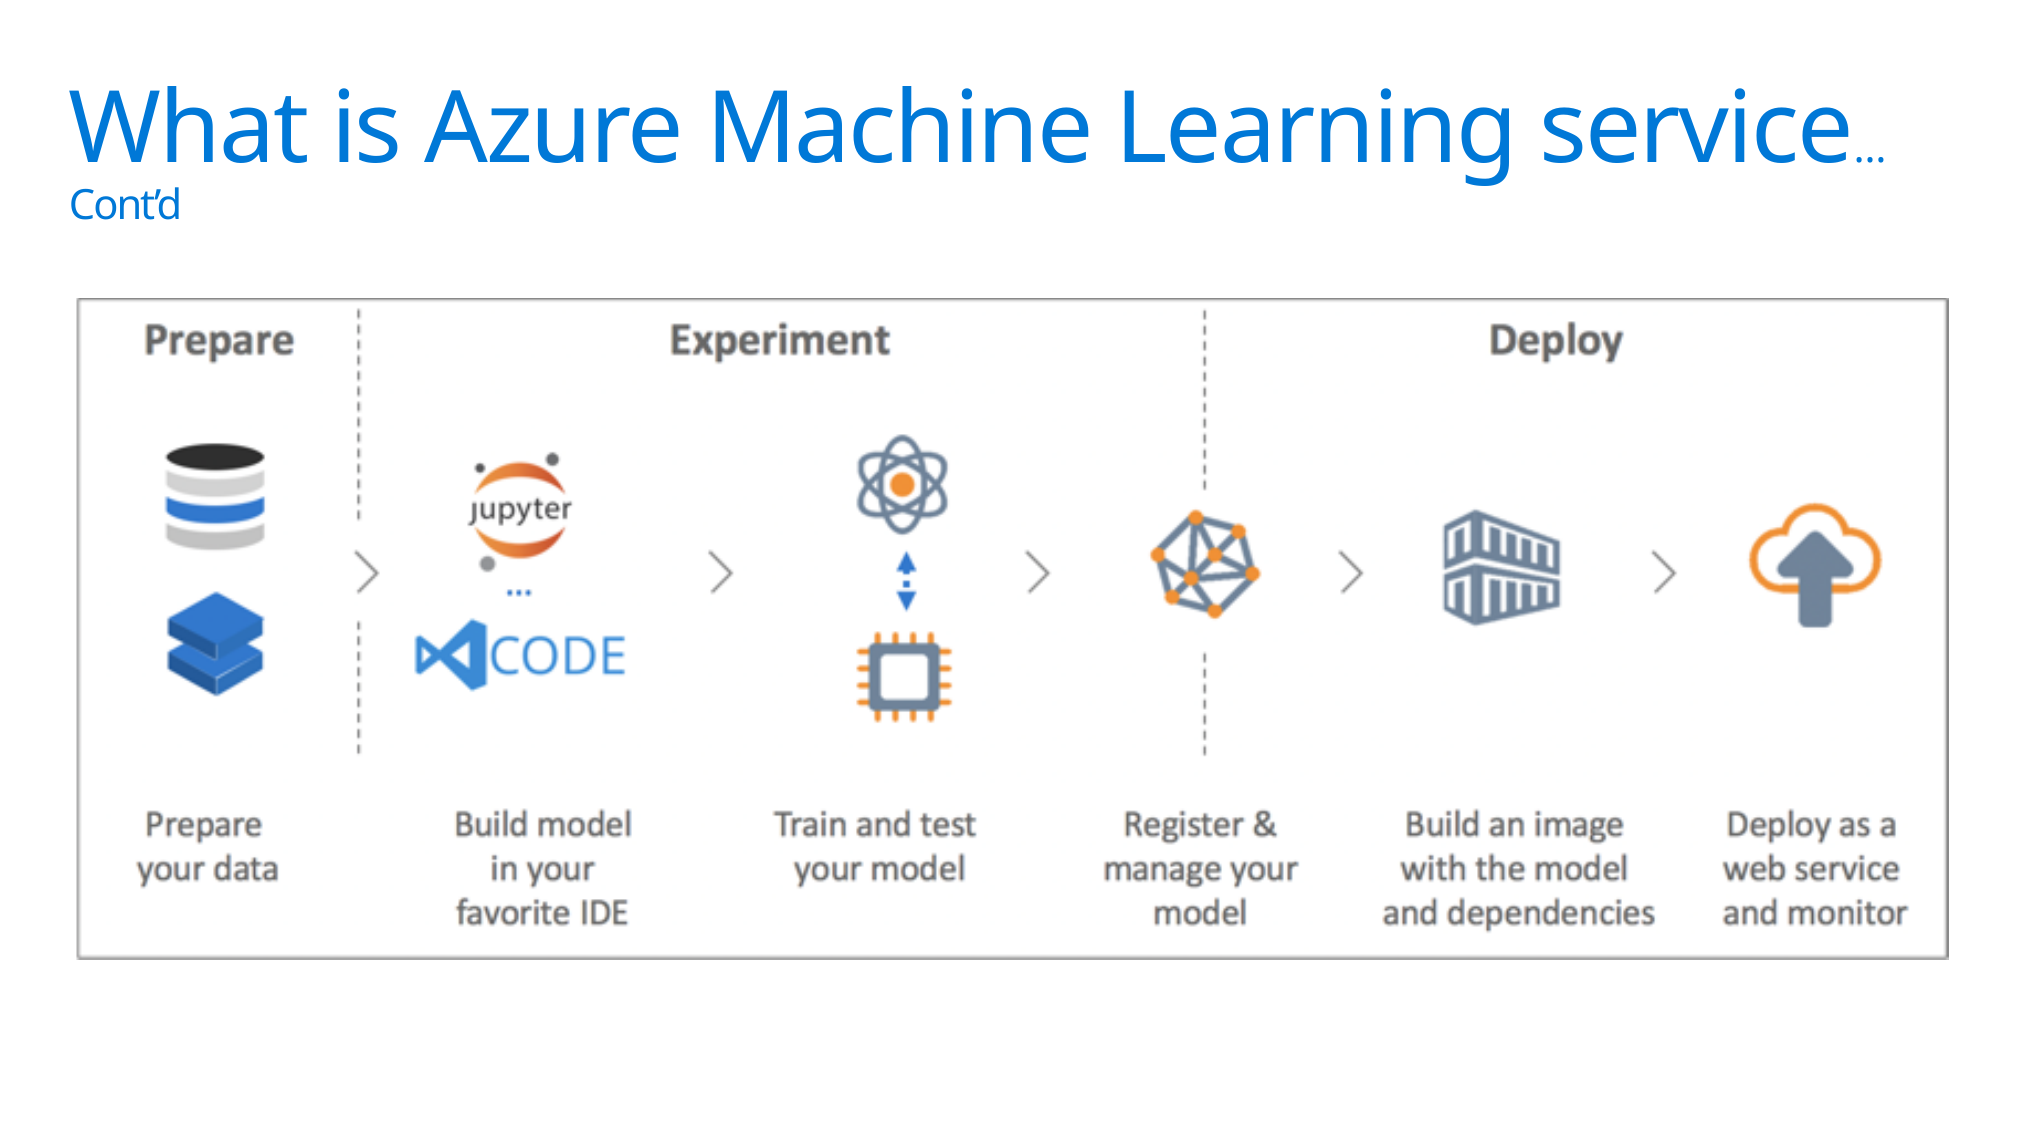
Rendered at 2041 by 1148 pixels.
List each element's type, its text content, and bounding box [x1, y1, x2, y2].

title What is Azure Machine Learning service…Cont’d [44, 61, 1996, 212]
picture [74, 298, 1950, 960]
